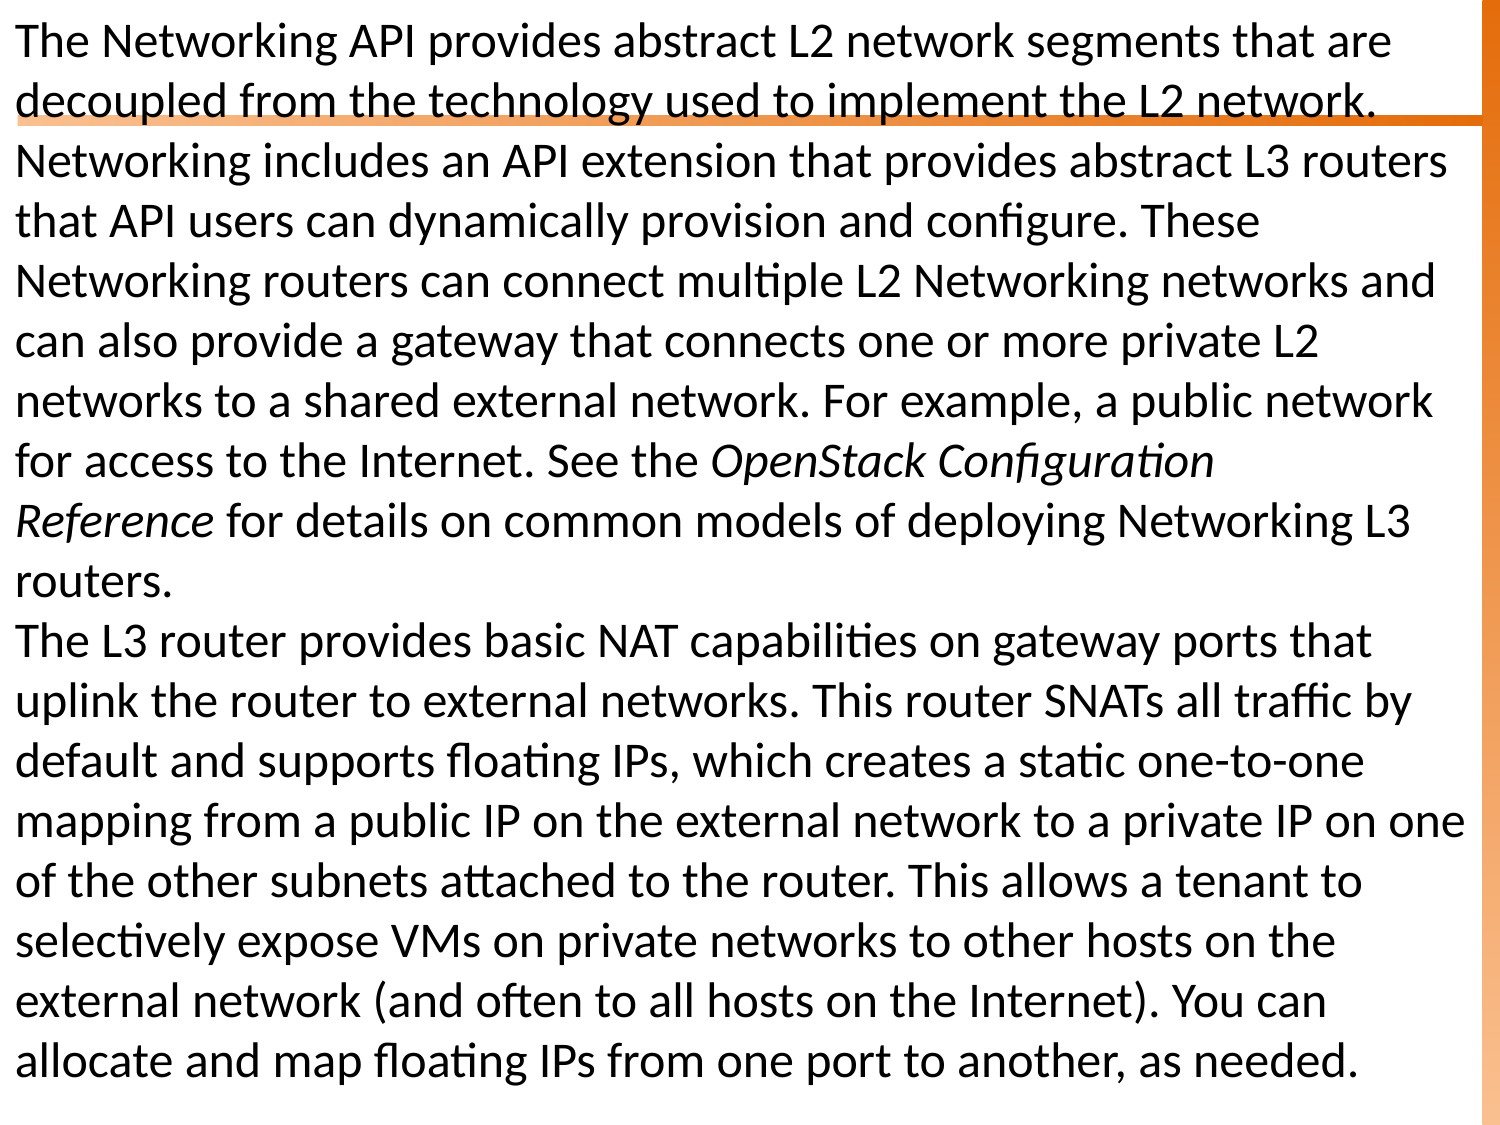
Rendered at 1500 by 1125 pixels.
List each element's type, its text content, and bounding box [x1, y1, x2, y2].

text_box The Networking API provides abstract L2 network segments that are decoupled from the technology used to implement the L2 network. Networking includes an API extension that provides abstract L3 routers that API users can dynamically provision and configure. These Networking routers can connect multiple L2 Networking networks and can also provide a gateway that connects one or more private L2 networks to a shared external network. For example, a public network for access to the Internet. See the OpenStack Configuration Reference for details on common models of deploying Networking L3 routers. The L3 router provides basic NAT capabilities on gateway ports that uplink the router to external networks. This router SNATs all traffic by default and supports floating IPs, which creates a static one-to-one mapping from a public IP on the external network to a private IP on one of the other subnets attached to the router. This allows a tenant to selectively expose VMs on private networks to other hosts on the external network (and often to all hosts on the Internet). You can allocate and map floating IPs from one port to another, as needed. [0, 0, 1500, 1095]
